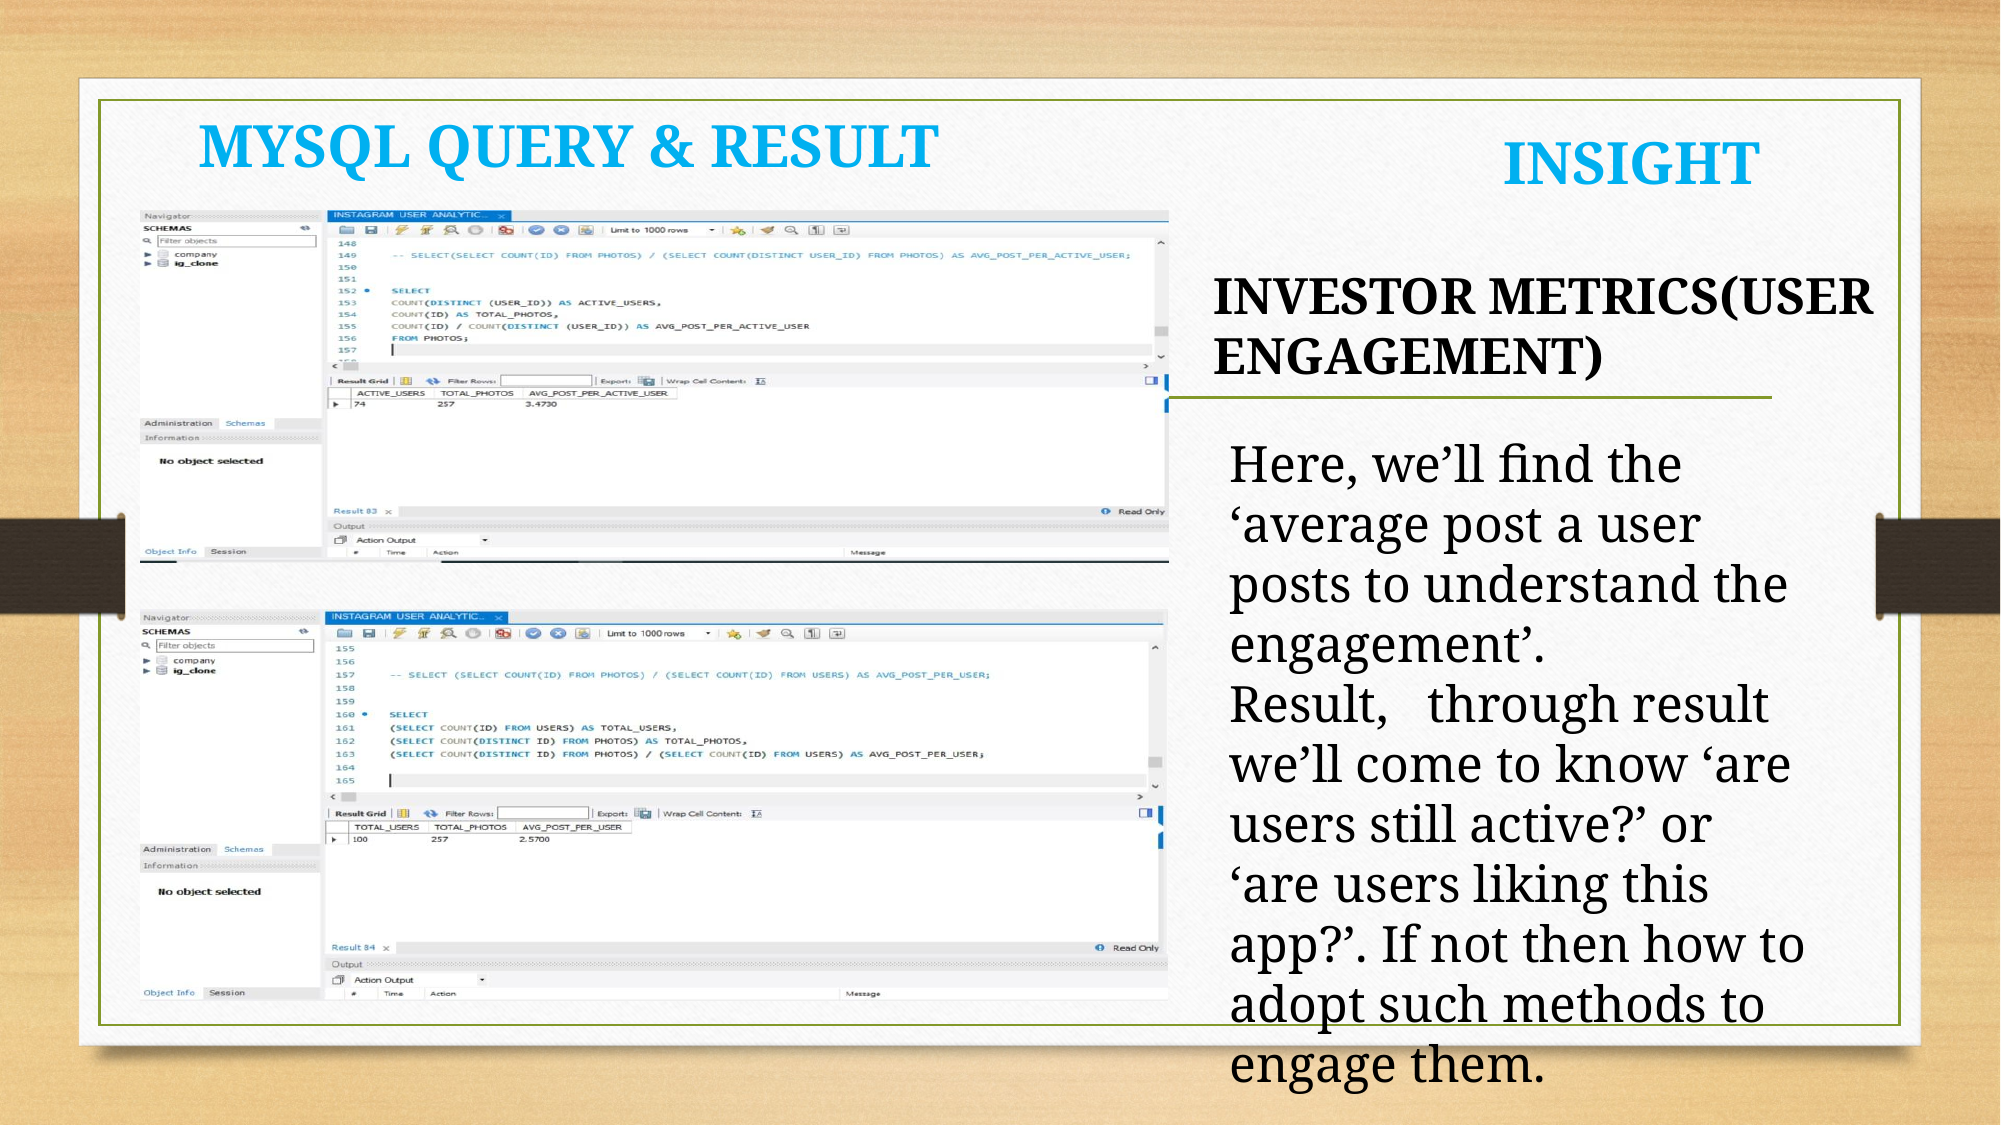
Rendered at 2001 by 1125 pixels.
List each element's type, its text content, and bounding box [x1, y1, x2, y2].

text_box MYSQL QUERY & RESULT [183, 101, 971, 187]
text_box INVESTOR METRICS(USER ENGAGEMENT) [1198, 257, 1896, 393]
picture [0, 0, 2001, 1125]
text_box Here, we’ll find the ‘average post a user posts to understand the engagement’. Result, through result we’ll come to know ‘are users still active?’ or ‘are users liking this app?’. If not then how to adopt such methods to engage them. [1214, 425, 1830, 1101]
text_box INSIGHT [1488, 118, 1952, 204]
